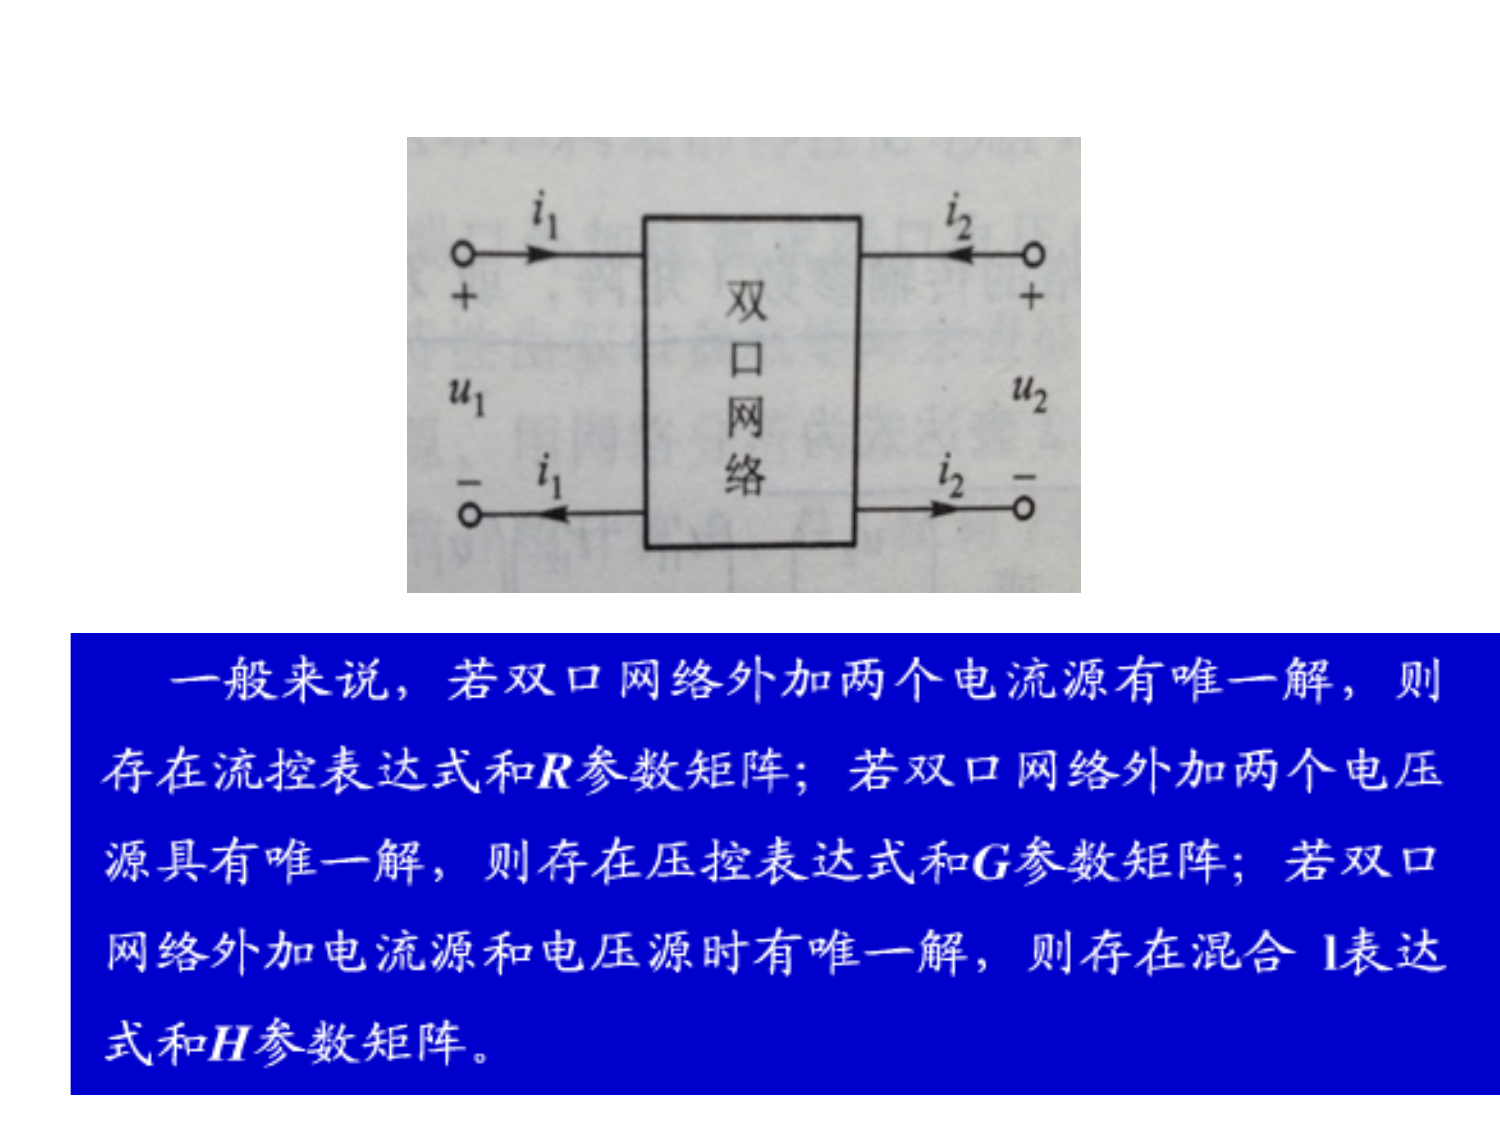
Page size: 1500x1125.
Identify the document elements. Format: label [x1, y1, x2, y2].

picture [407, 136, 1081, 594]
picture [70, 632, 1500, 1095]
